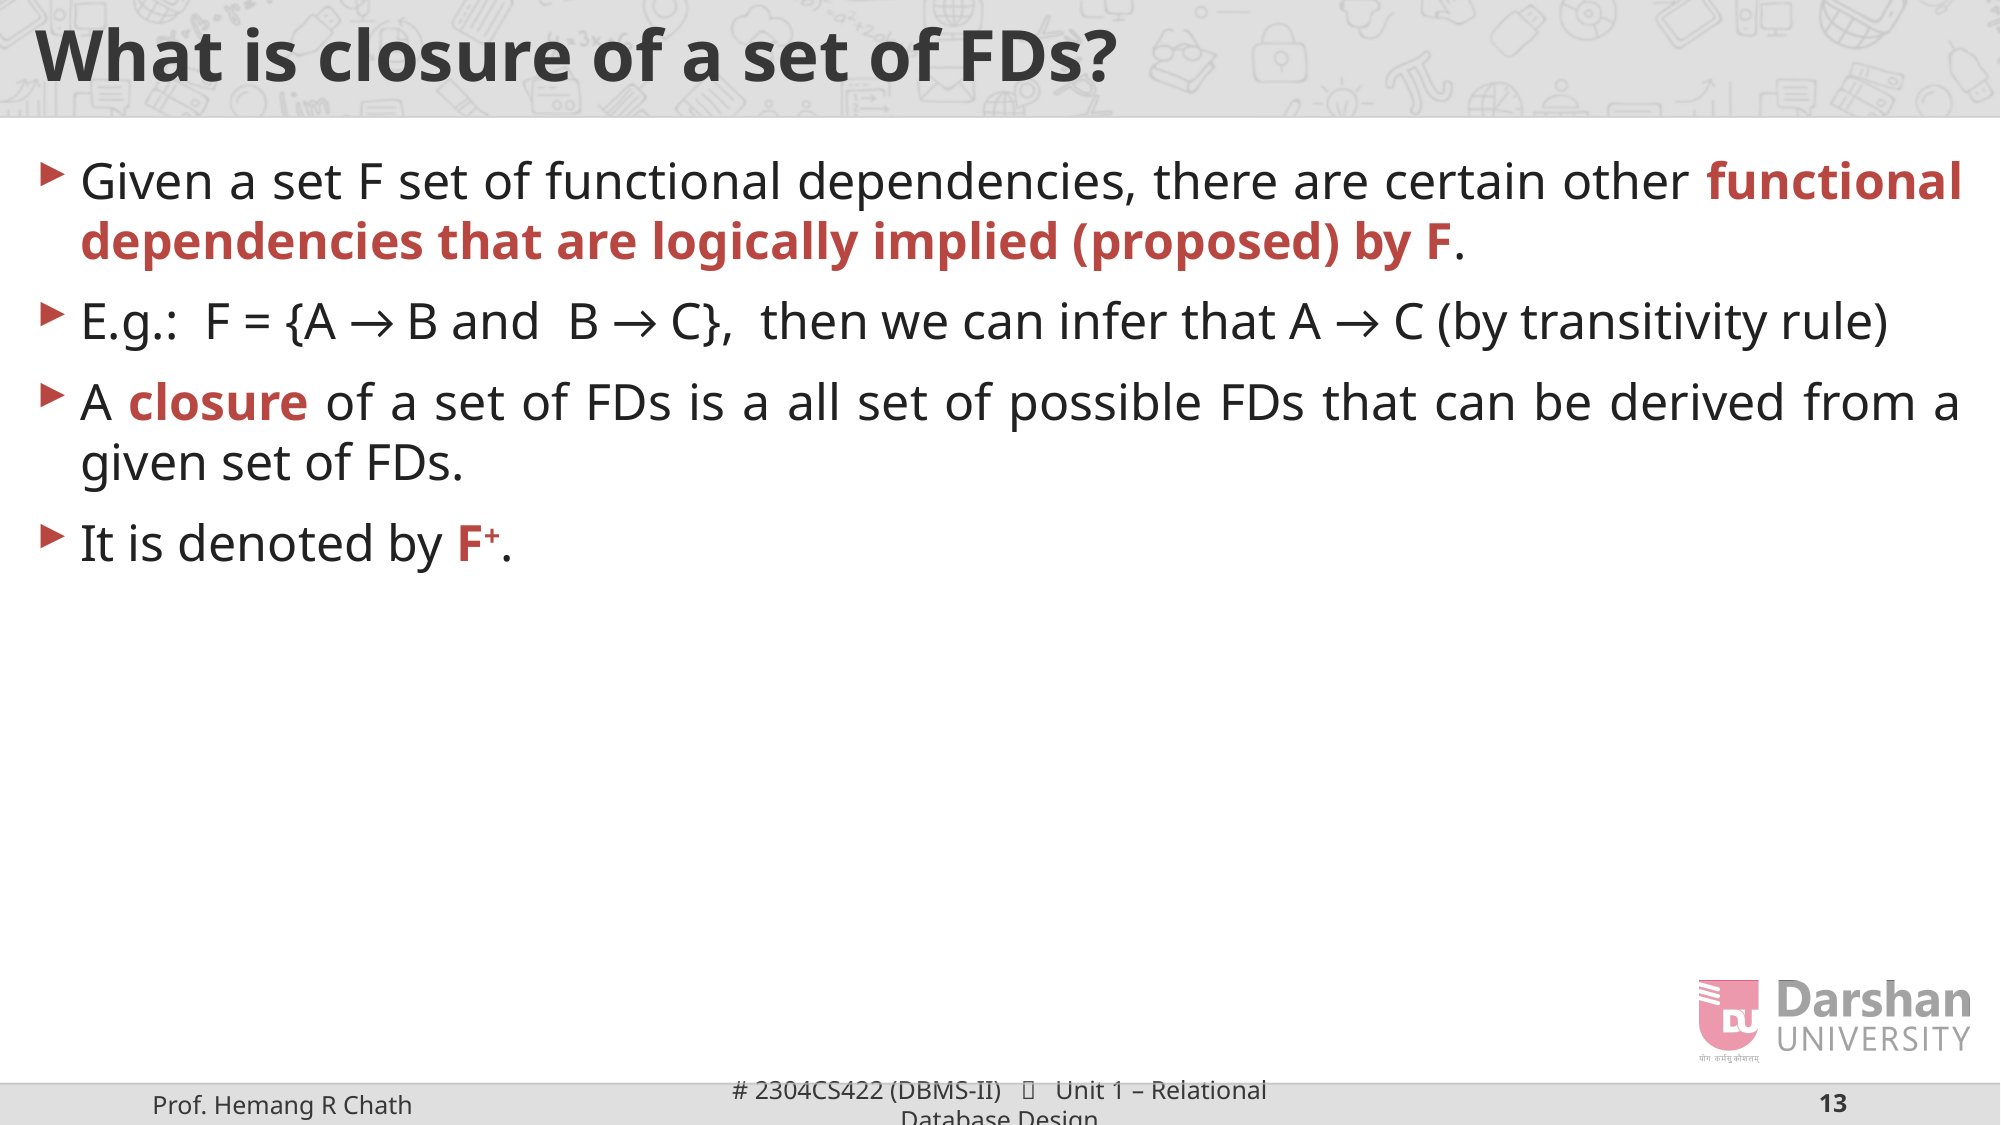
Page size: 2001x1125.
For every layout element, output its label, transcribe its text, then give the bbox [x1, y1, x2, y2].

list Given a set F set of functional dependencies, there are certain other functional dependencies that are logically implied (proposed) by F. E.g.: F = {A → B and B → C}, then we can infer that A → C (by transitivity rule) A closure of a set of FDs is a all set of possible FDs that can be derived from a given set of FDs. It is denoted by F+. [21, 141, 1979, 1059]
table_header IT [1699, 1059, 1970, 1063]
title What is closure of a set of FDs? [0, 0, 2000, 117]
